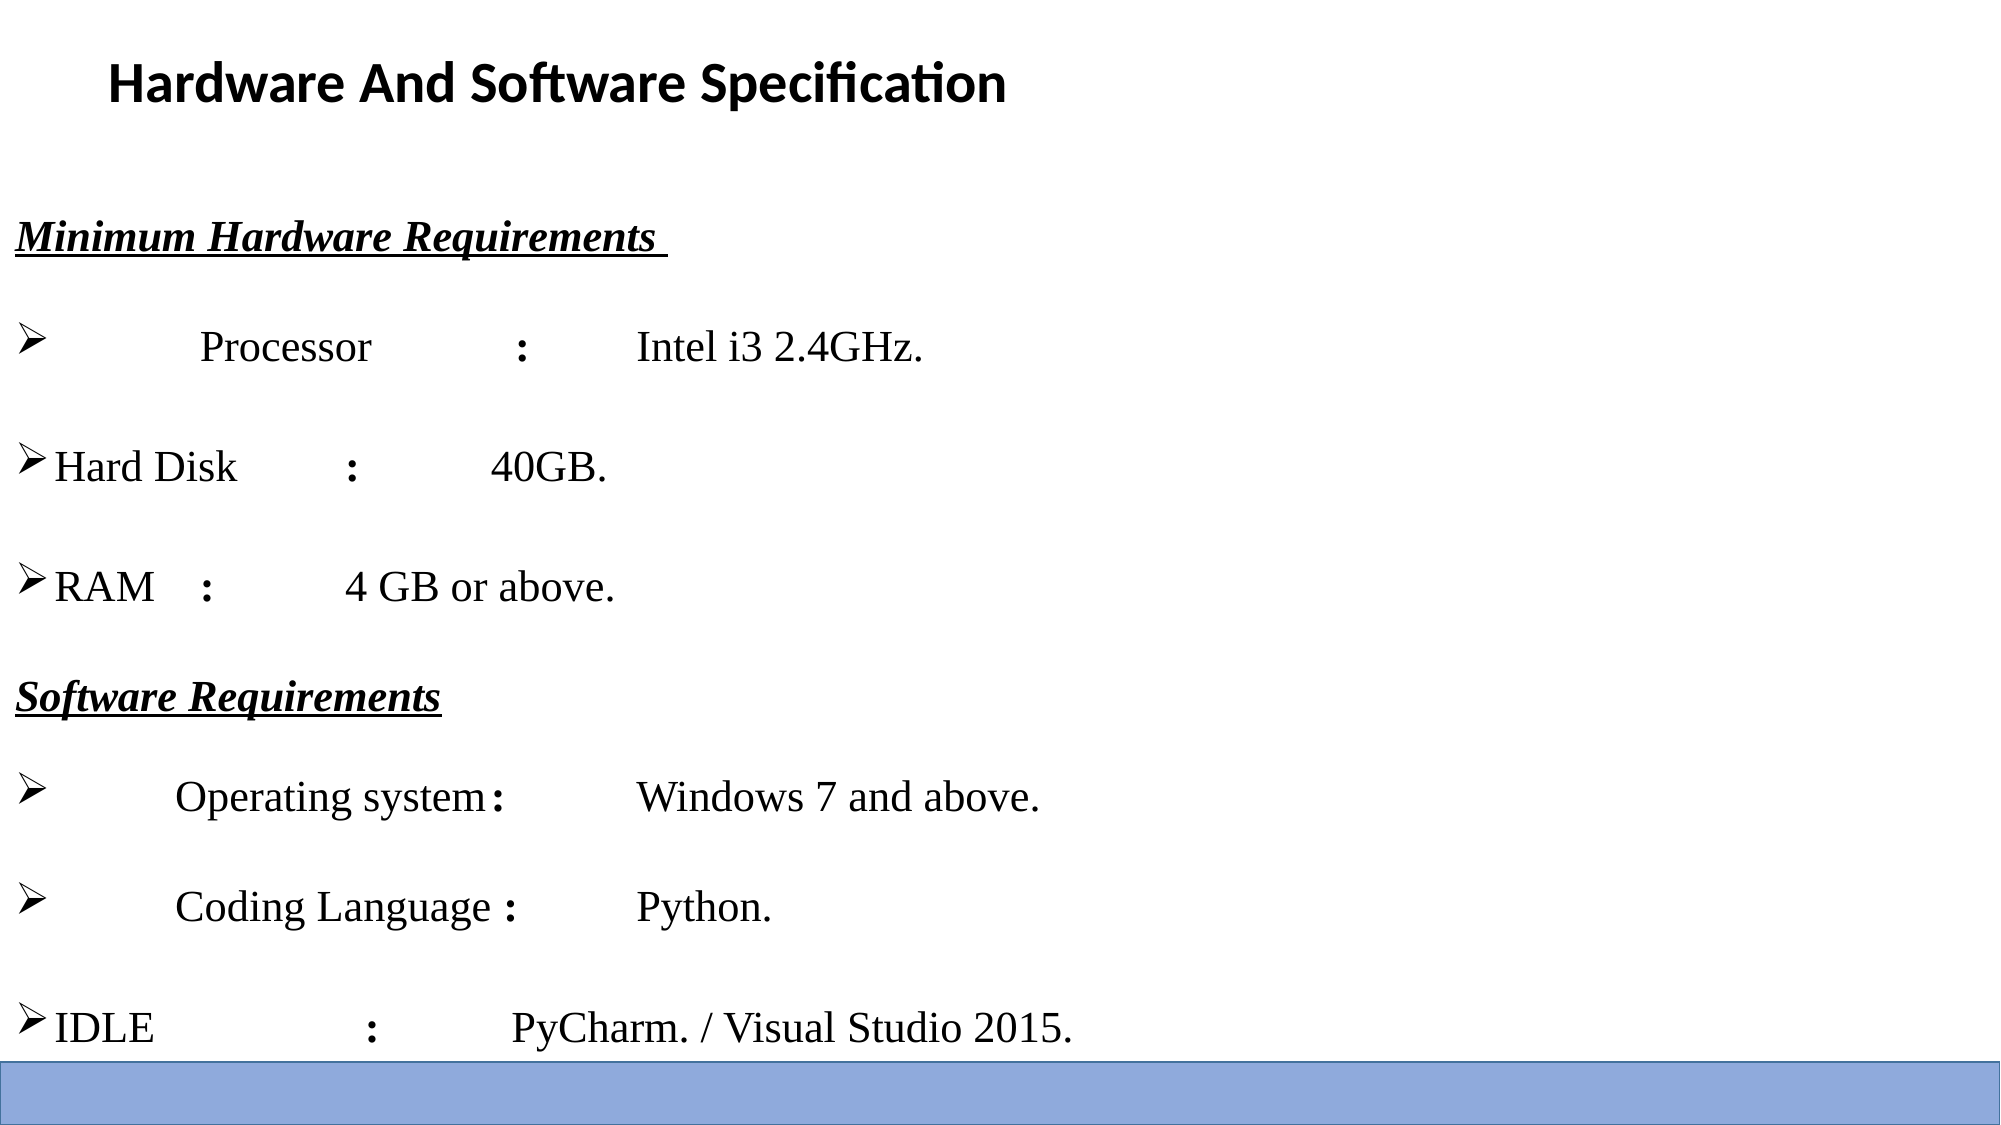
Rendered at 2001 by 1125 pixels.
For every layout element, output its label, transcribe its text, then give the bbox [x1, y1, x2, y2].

text_box Hardware And Software Specification [93, 31, 1392, 127]
text_box [0, 1061, 2000, 1125]
list Minimum Hardware Requirements Processor : Intel i3 2.4GHz. Hard Disk : 40GB. RAM : 4 GB or above. Software Requirements Operating system : Windows 7 and above. Coding Language : Python. IDLE : PyCharm. / Visual Studio 2015. [0, 173, 1725, 1061]
